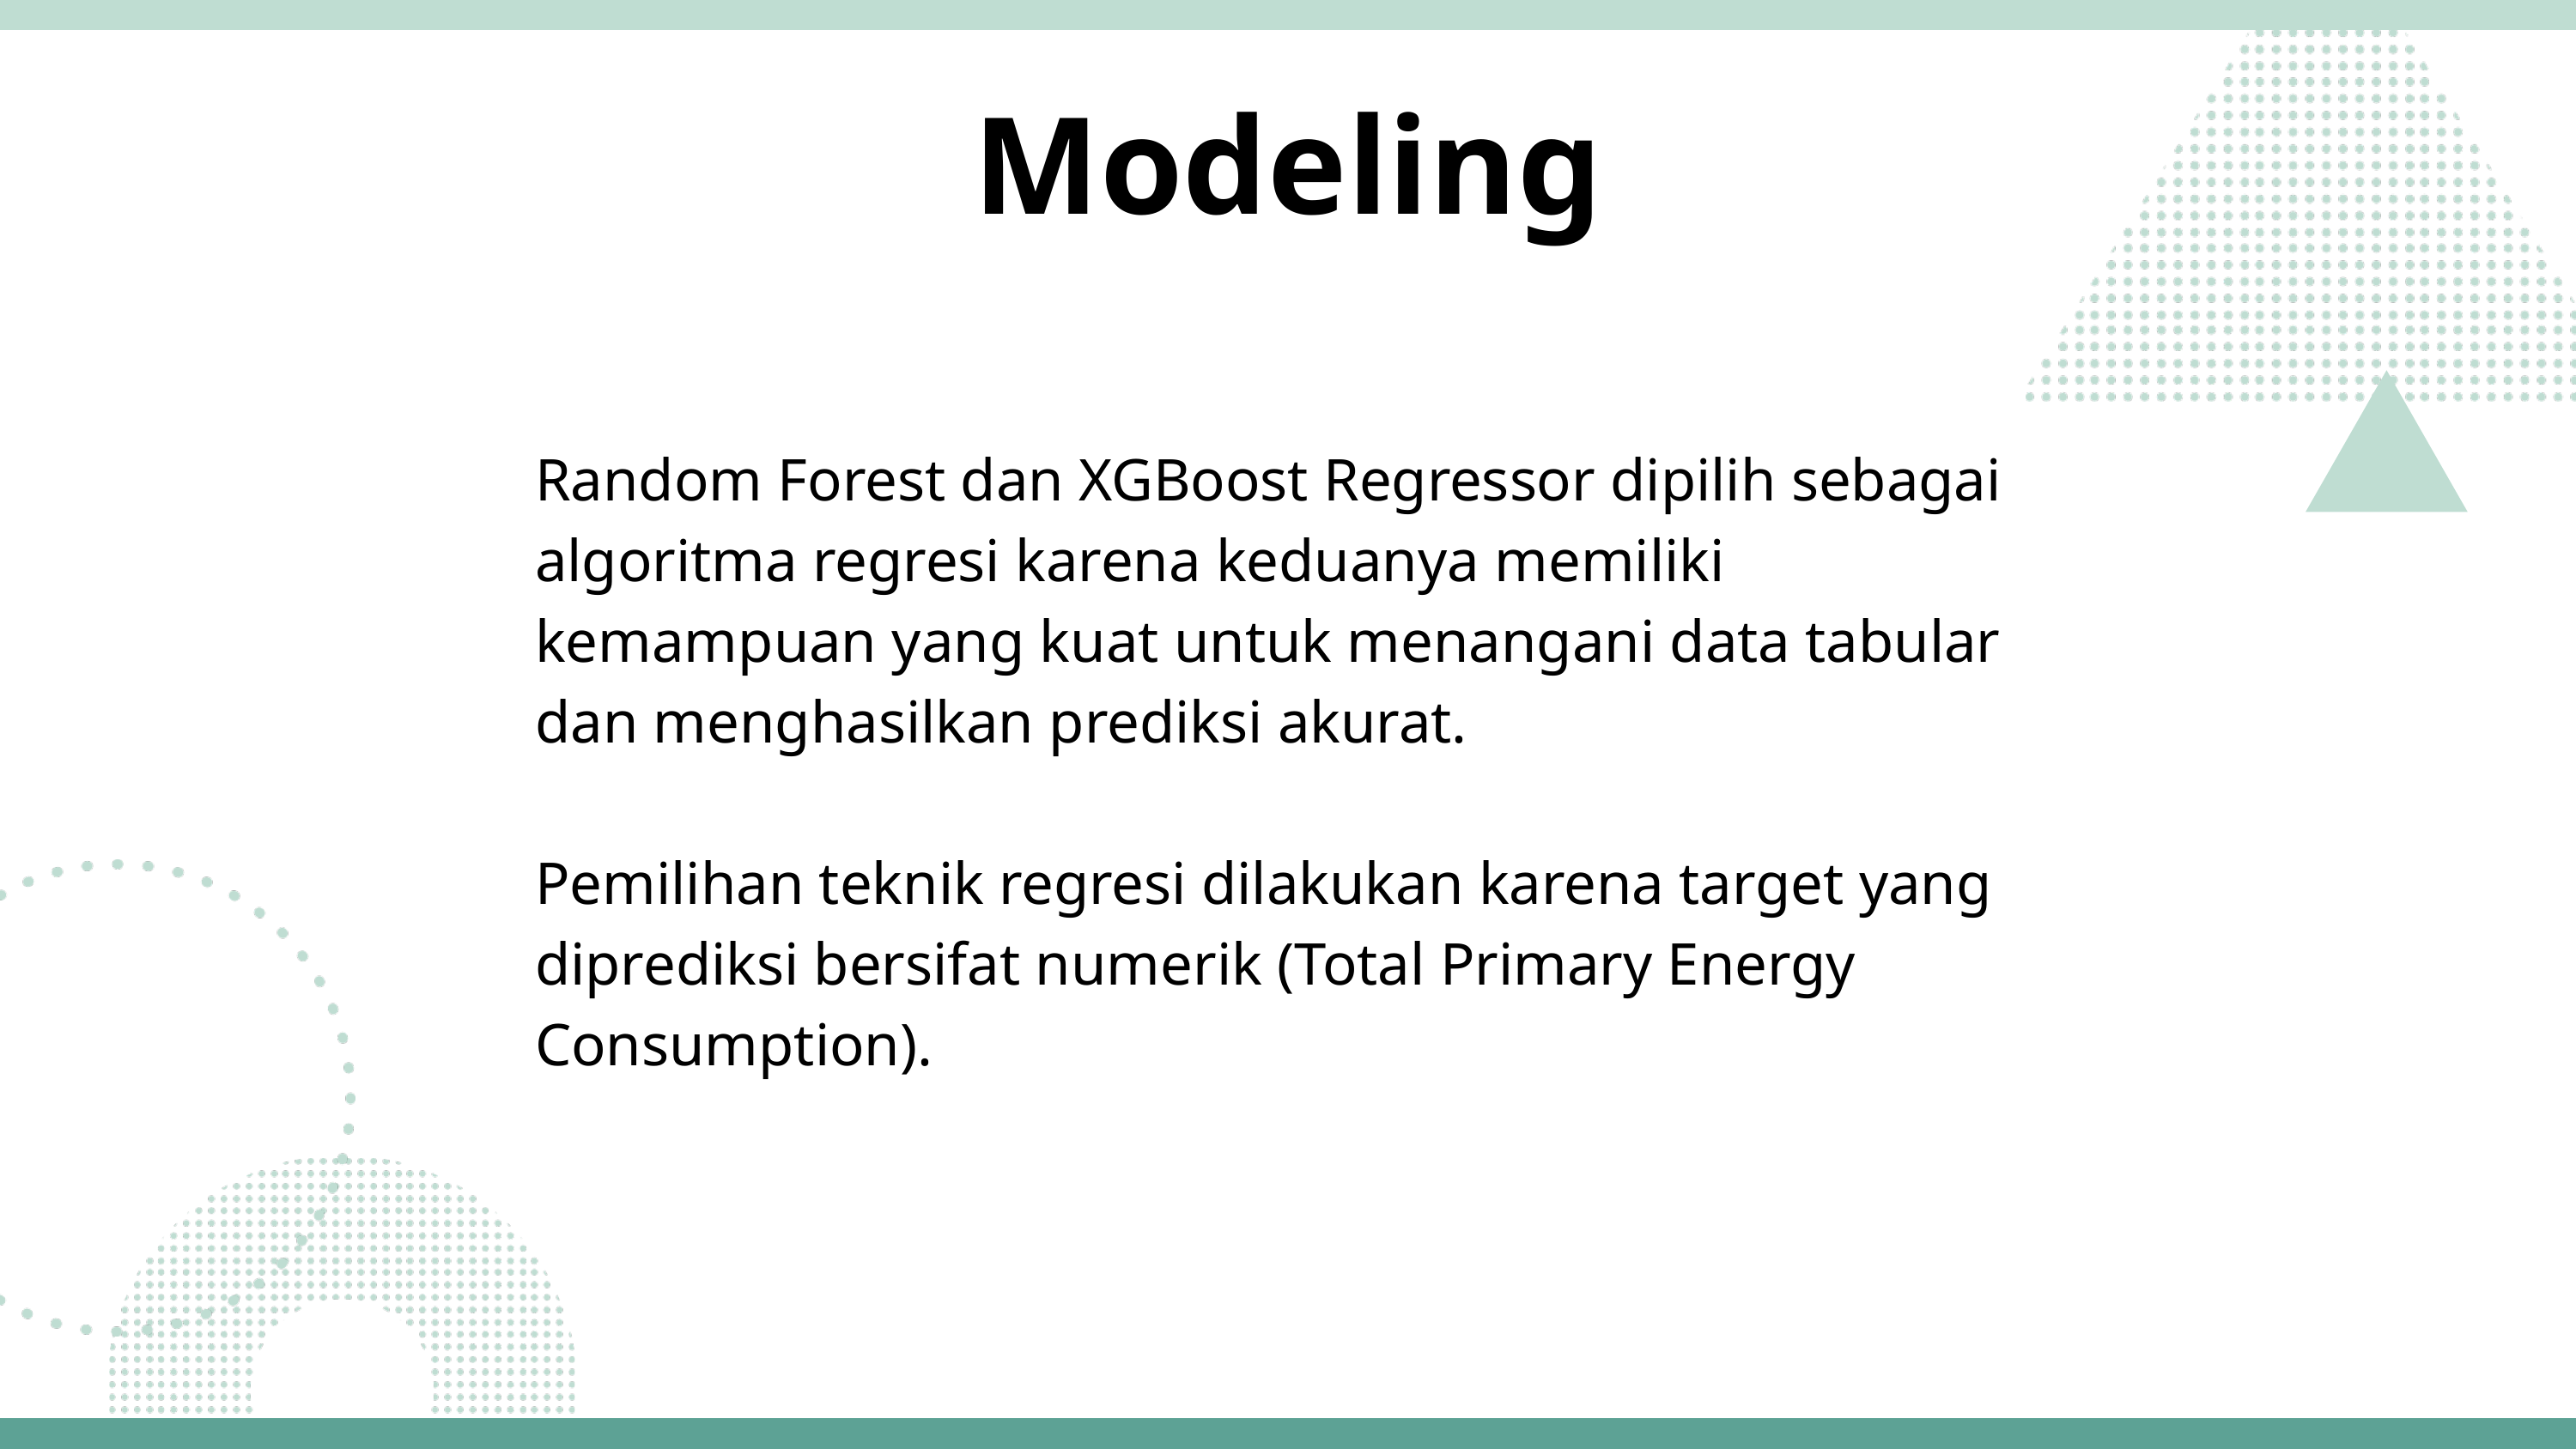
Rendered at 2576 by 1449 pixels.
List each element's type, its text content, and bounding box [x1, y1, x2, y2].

text_box [109, 1158, 575, 1417]
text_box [2305, 370, 2469, 512]
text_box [0, 0, 2576, 31]
text_box Random Forest dan XGBoost Regressor dipilih sebagai algoritma regresi karena keduanya memiliki kemampuan yang kuat untuk menangani data tabular dan menghasilkan prediksi akurat. Pemilihan teknik regresi dilakukan karena target yang diprediksi bersifat numerik (Total Primary Energy Consumption). [535, 431, 2041, 1077]
text_box [2026, 40, 2576, 402]
text_box Modeling [590, 53, 1986, 242]
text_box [0, 1418, 2576, 1449]
text_box [0, 859, 355, 1337]
